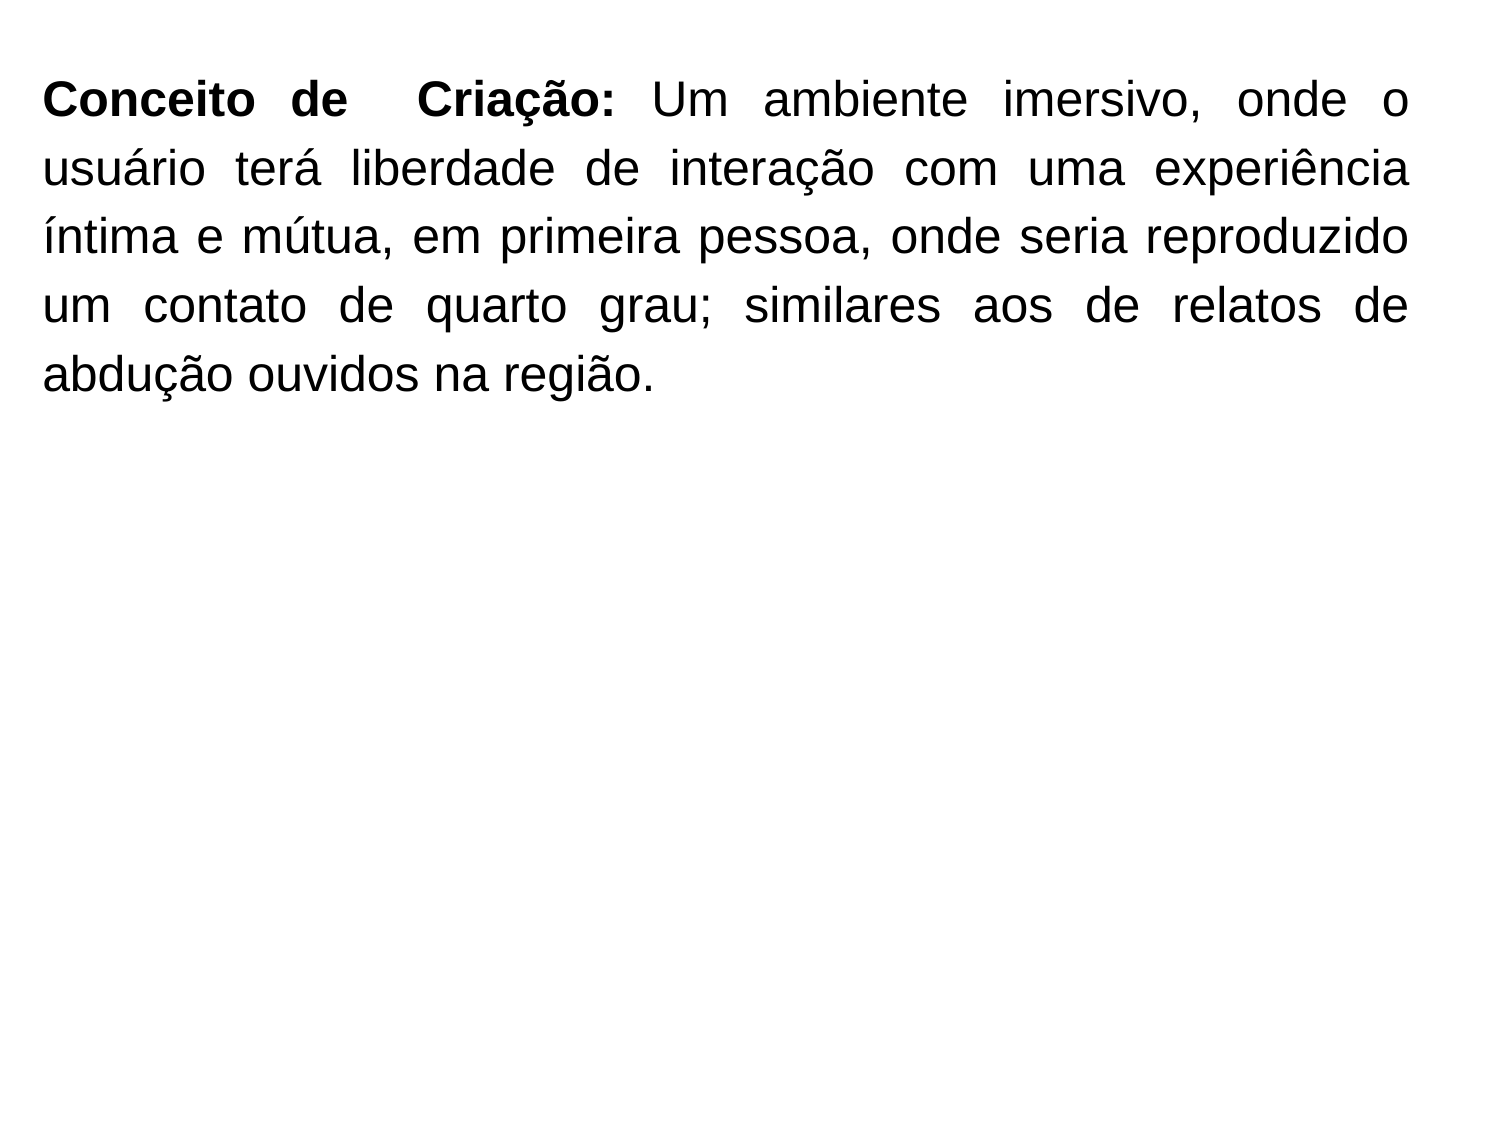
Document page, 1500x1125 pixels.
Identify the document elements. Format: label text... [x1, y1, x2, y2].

title Conceito de Criação: Um ambiente imersivo, onde o usuário terá liberdade de interação com uma experiência íntima e mútua, em primeira pessoa, onde seria reproduzido um contato de quarto grau; similares aos de relatos de abdução ouvidos na região. [27, 42, 1426, 432]
